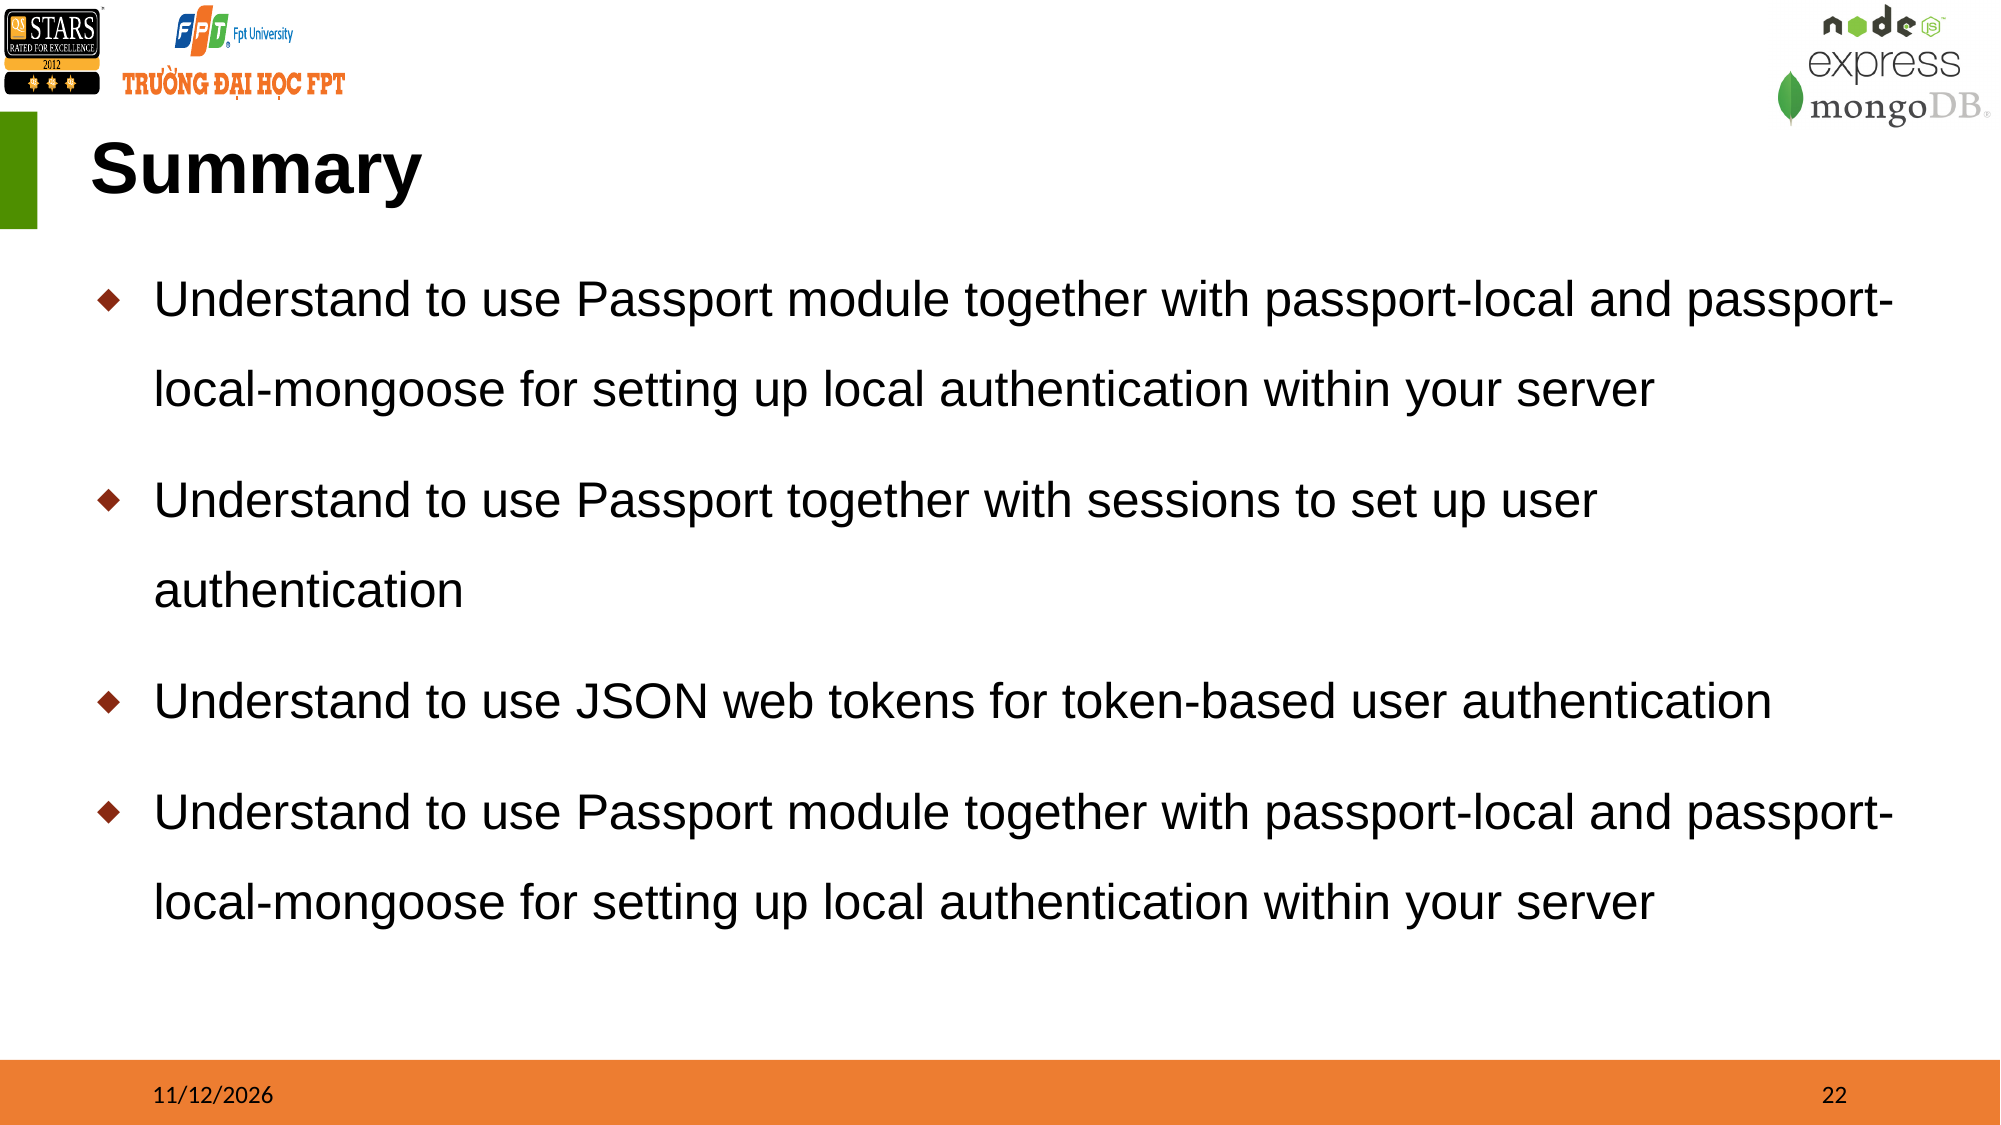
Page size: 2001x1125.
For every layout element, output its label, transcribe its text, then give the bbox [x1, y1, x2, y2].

slide_number 22 [1412, 1063, 1863, 1124]
picture [1768, 0, 2000, 130]
title Summary [37, 111, 1978, 230]
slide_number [137, 1063, 588, 1124]
list Understand to use Passport module together with passport-local and passport-local-mongoose for setting up local authentication within your server Understand to use Passport together with sessions to set up user authentication Understand to use JSON web tokens for token-based user authentication Understand to use Passport module together with passport-local and passport-local-mongoose for setting up local authentication within your server [82, 229, 1916, 1047]
